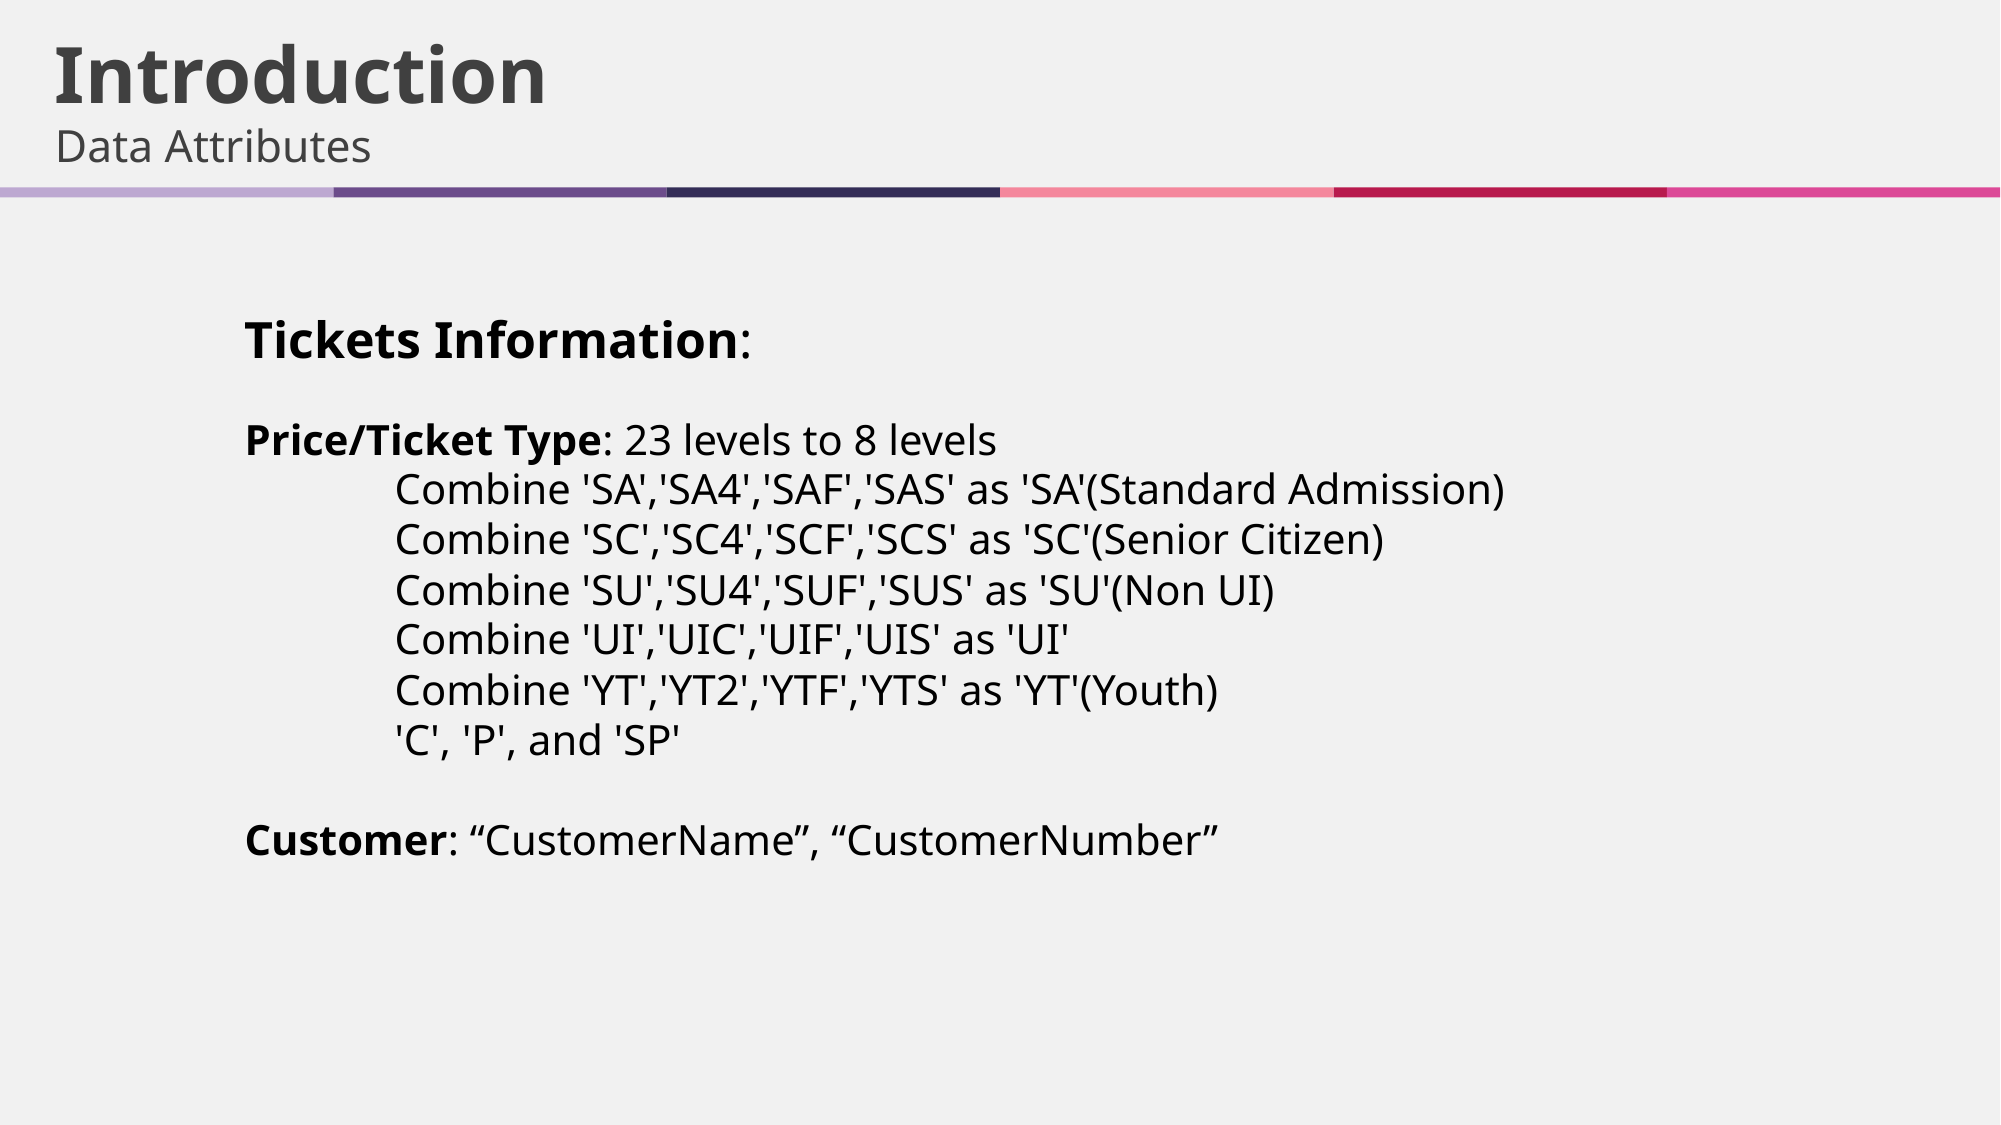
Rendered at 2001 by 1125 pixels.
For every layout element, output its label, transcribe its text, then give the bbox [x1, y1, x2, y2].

list Introduction [55, 26, 1882, 117]
list Data Attributes [55, 117, 1882, 181]
text_box Tickets Information: Price/Ticket Type: 23 levels to 8 levels Combine 'SA','SA4','SAF','SAS' as 'SA'(Standard Admission) Combine 'SC','SC4','SCF','SCS' as 'SC'(Senior Citizen) Combine 'SU','SU4','SUF','SUS' as 'SU'(Non UI) Combine 'UI','UIC','UIF','UIS' as 'UI' Combine 'YT','YT2','YTF','YTS' as 'YT'(Youth) 'C', 'P', and 'SP' Customer: “CustomerName”, “CustomerNumber” [229, 300, 1770, 871]
